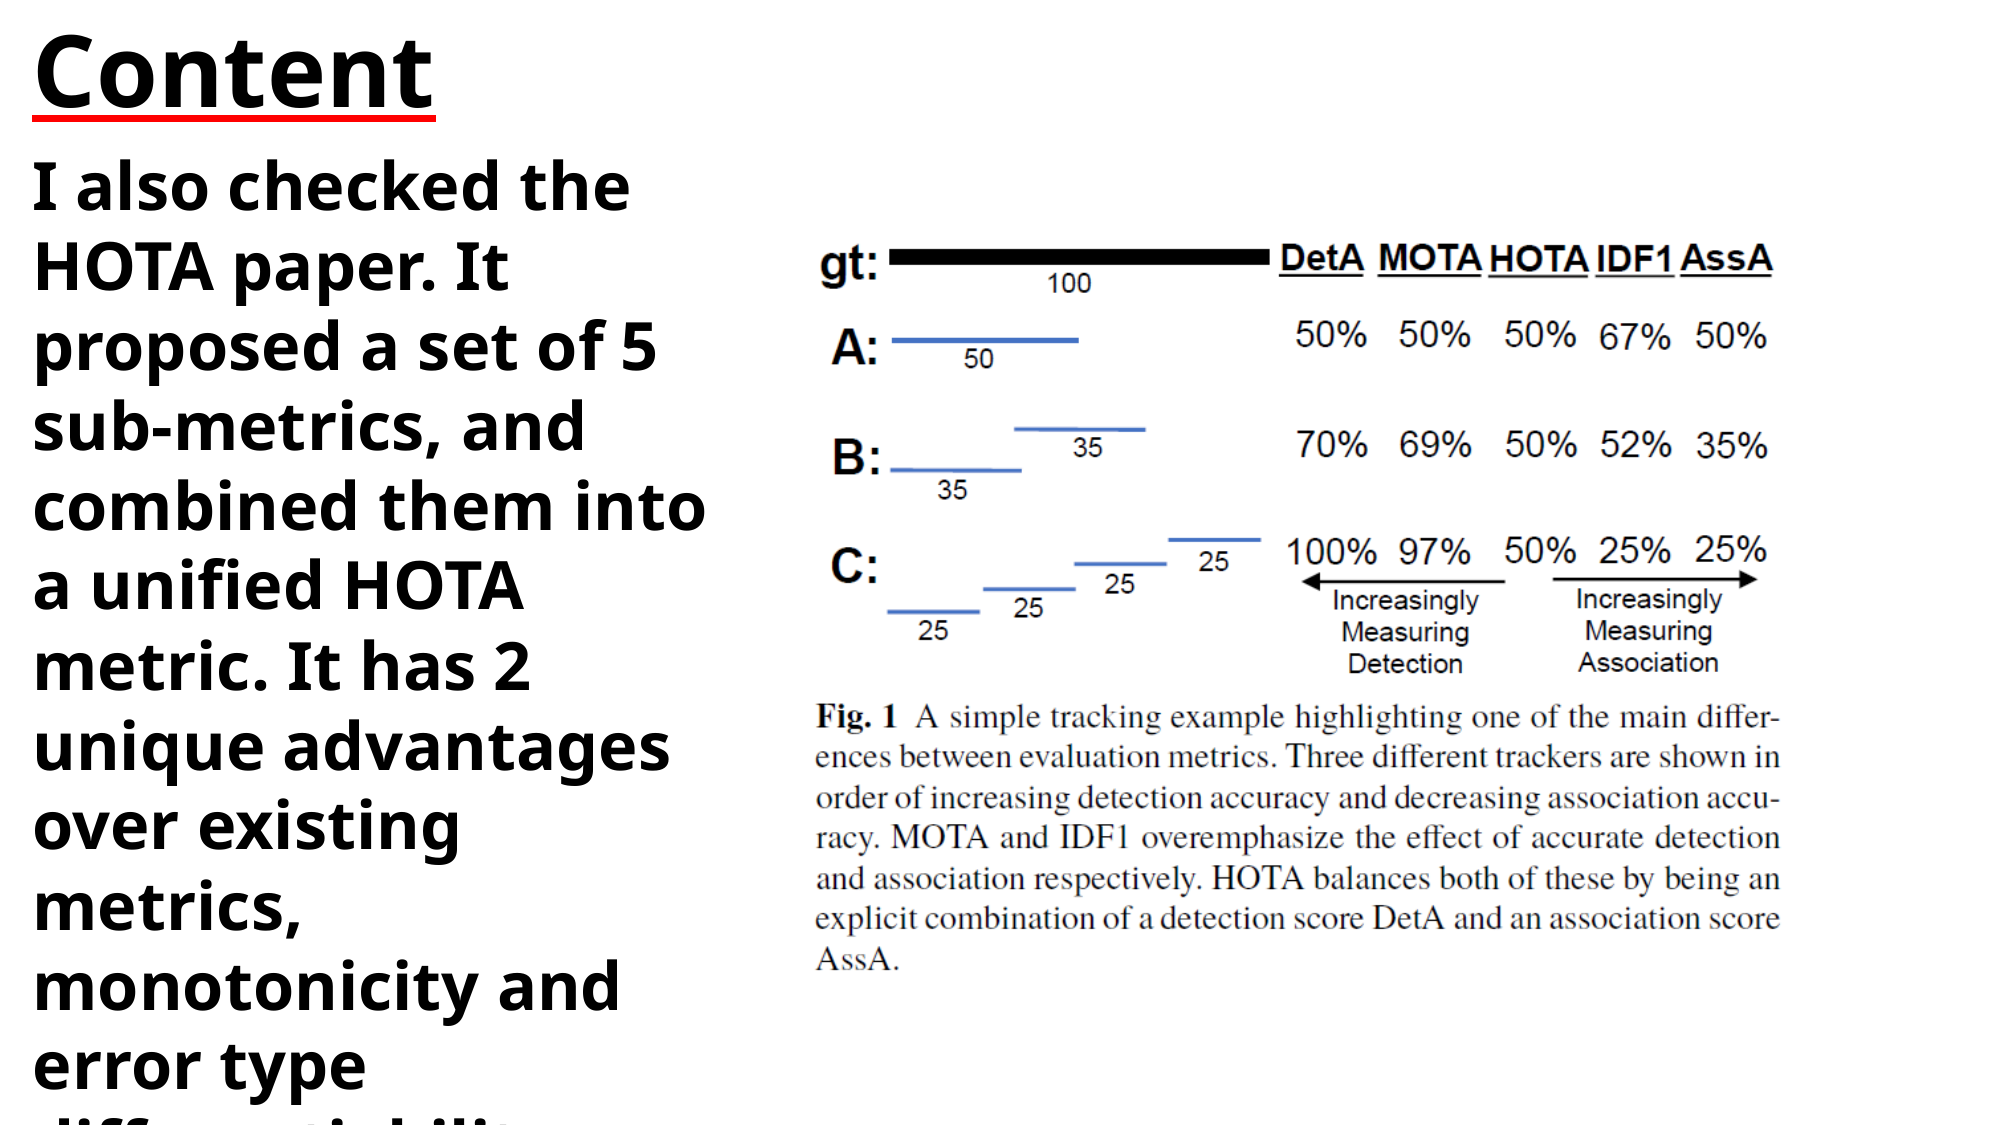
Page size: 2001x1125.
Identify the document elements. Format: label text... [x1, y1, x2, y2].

text_box Content [17, 0, 1116, 135]
text_box I also checked the HOTA paper. It proposed a set of 5 sub-metrics, and combined them into a unified HOTA metric. It has 2 unique advantages over existing metrics, monotonicity and error type differentiability. Since it provided evaluation python code, we can use it directly. [17, 136, 747, 1125]
picture [785, 220, 1808, 1002]
